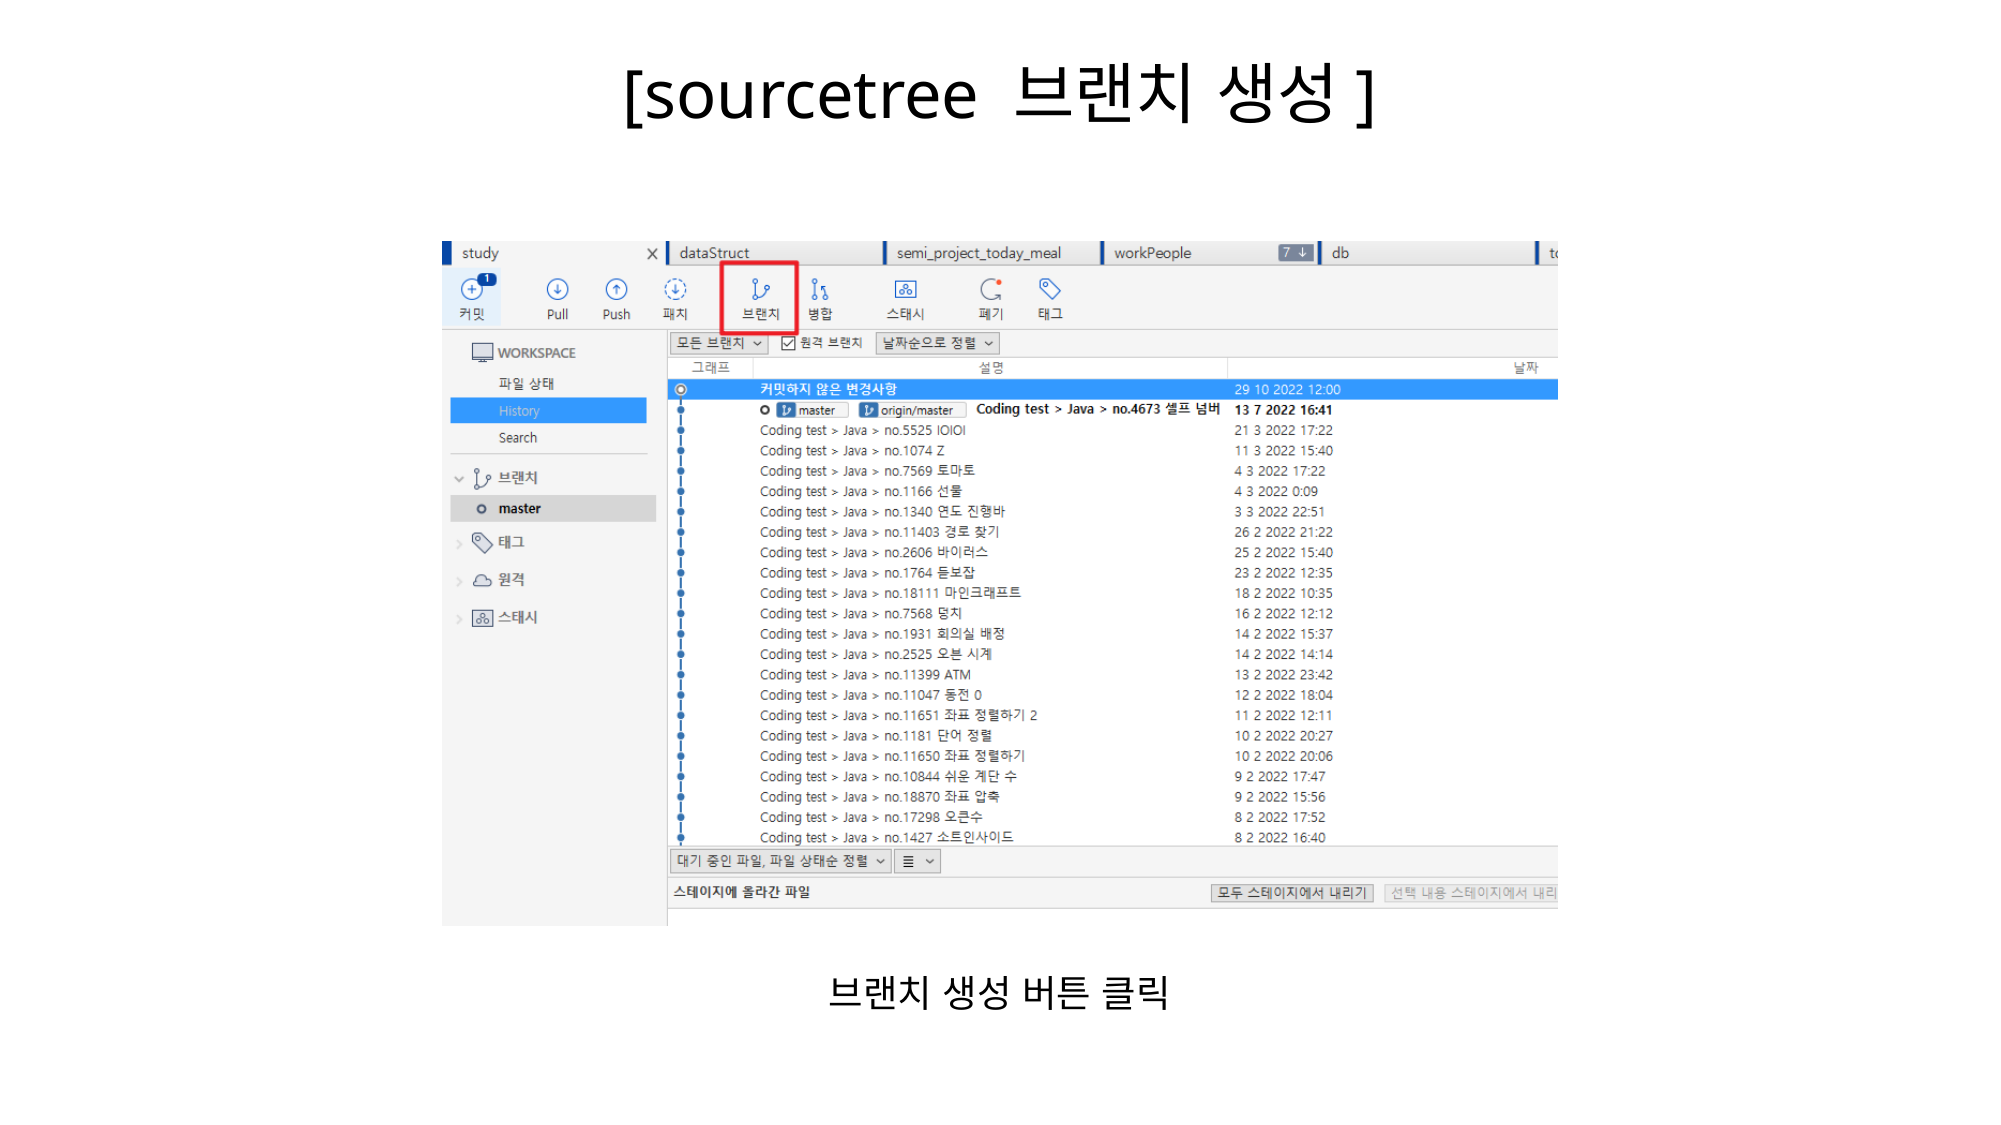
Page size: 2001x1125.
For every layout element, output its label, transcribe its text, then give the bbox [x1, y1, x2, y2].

text_box 브랜치 생성 버튼 클릭 [814, 963, 1186, 1023]
text_box [sourcetree 브랜치 생성] [607, 45, 1393, 140]
picture [442, 241, 1558, 926]
